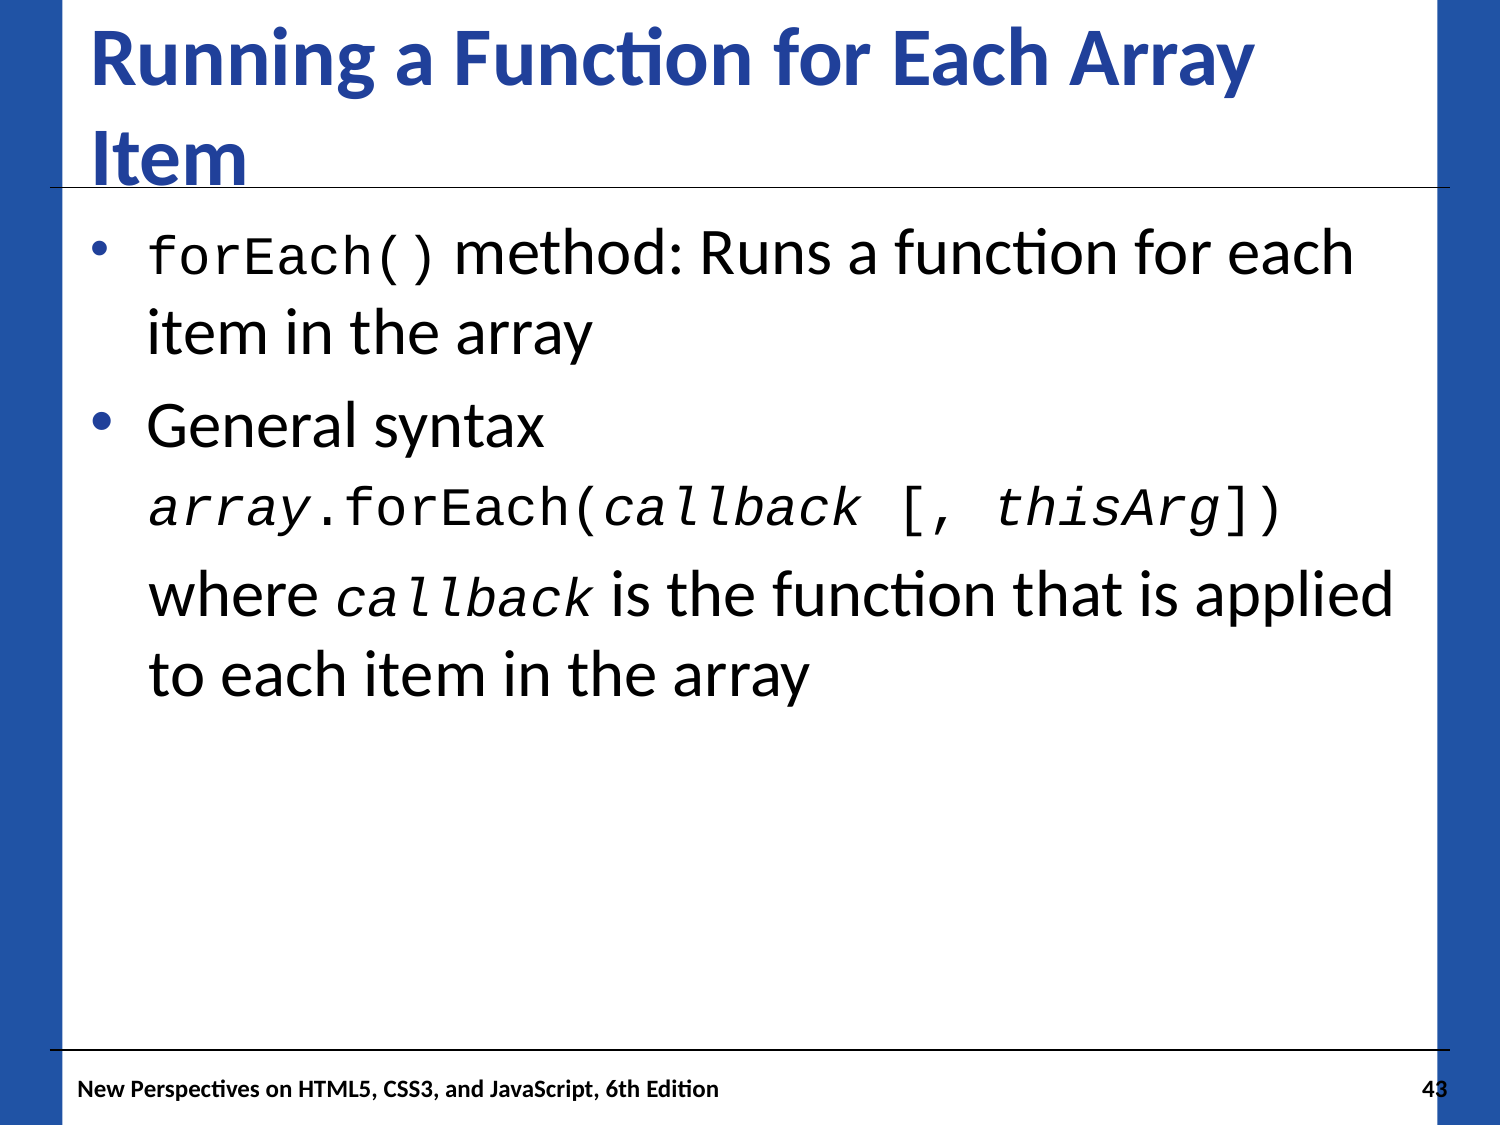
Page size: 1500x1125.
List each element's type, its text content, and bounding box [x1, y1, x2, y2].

list forEach() method: Runs a function for each item in the array General syntax array.forEach(callback [, thisArg]) where callback is the function that is applied to each item in the array [74, 199, 1438, 1006]
slide_number 43 [1413, 1050, 1463, 1125]
title Running a Function for Each Array Item [74, 24, 1438, 181]
footer New Perspectives on HTML5, CSS3, and JavaScript, 6th Edition [62, 1050, 1413, 1125]
